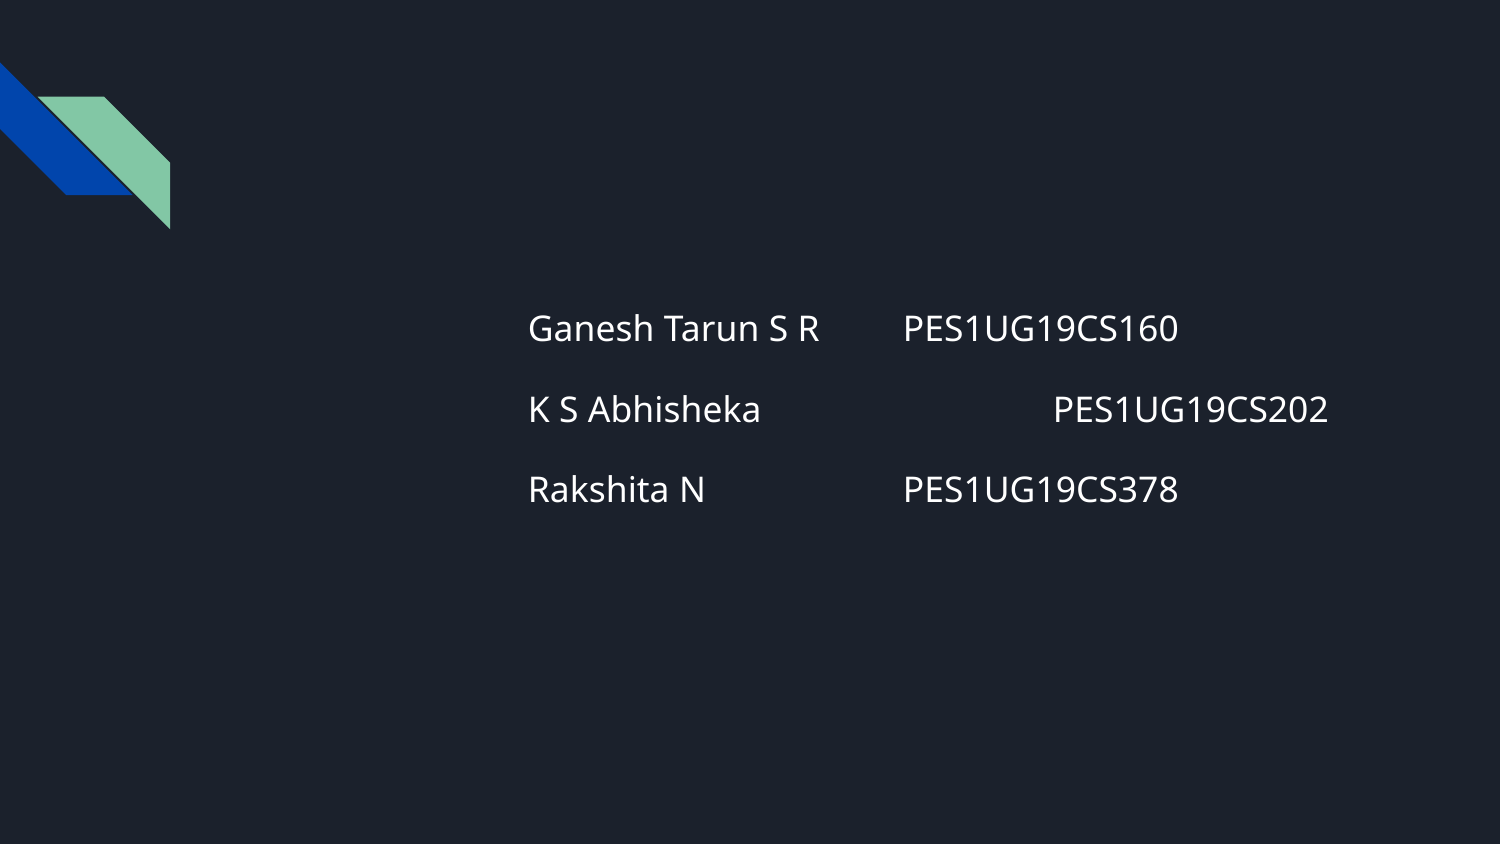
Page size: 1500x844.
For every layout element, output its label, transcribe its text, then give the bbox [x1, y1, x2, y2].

list Ganesh Tarun S R PES1UG19CS160 K S Abhisheka PES1UG19CS202 Rakshita N PES1UG19CS378 [212, 207, 1428, 735]
